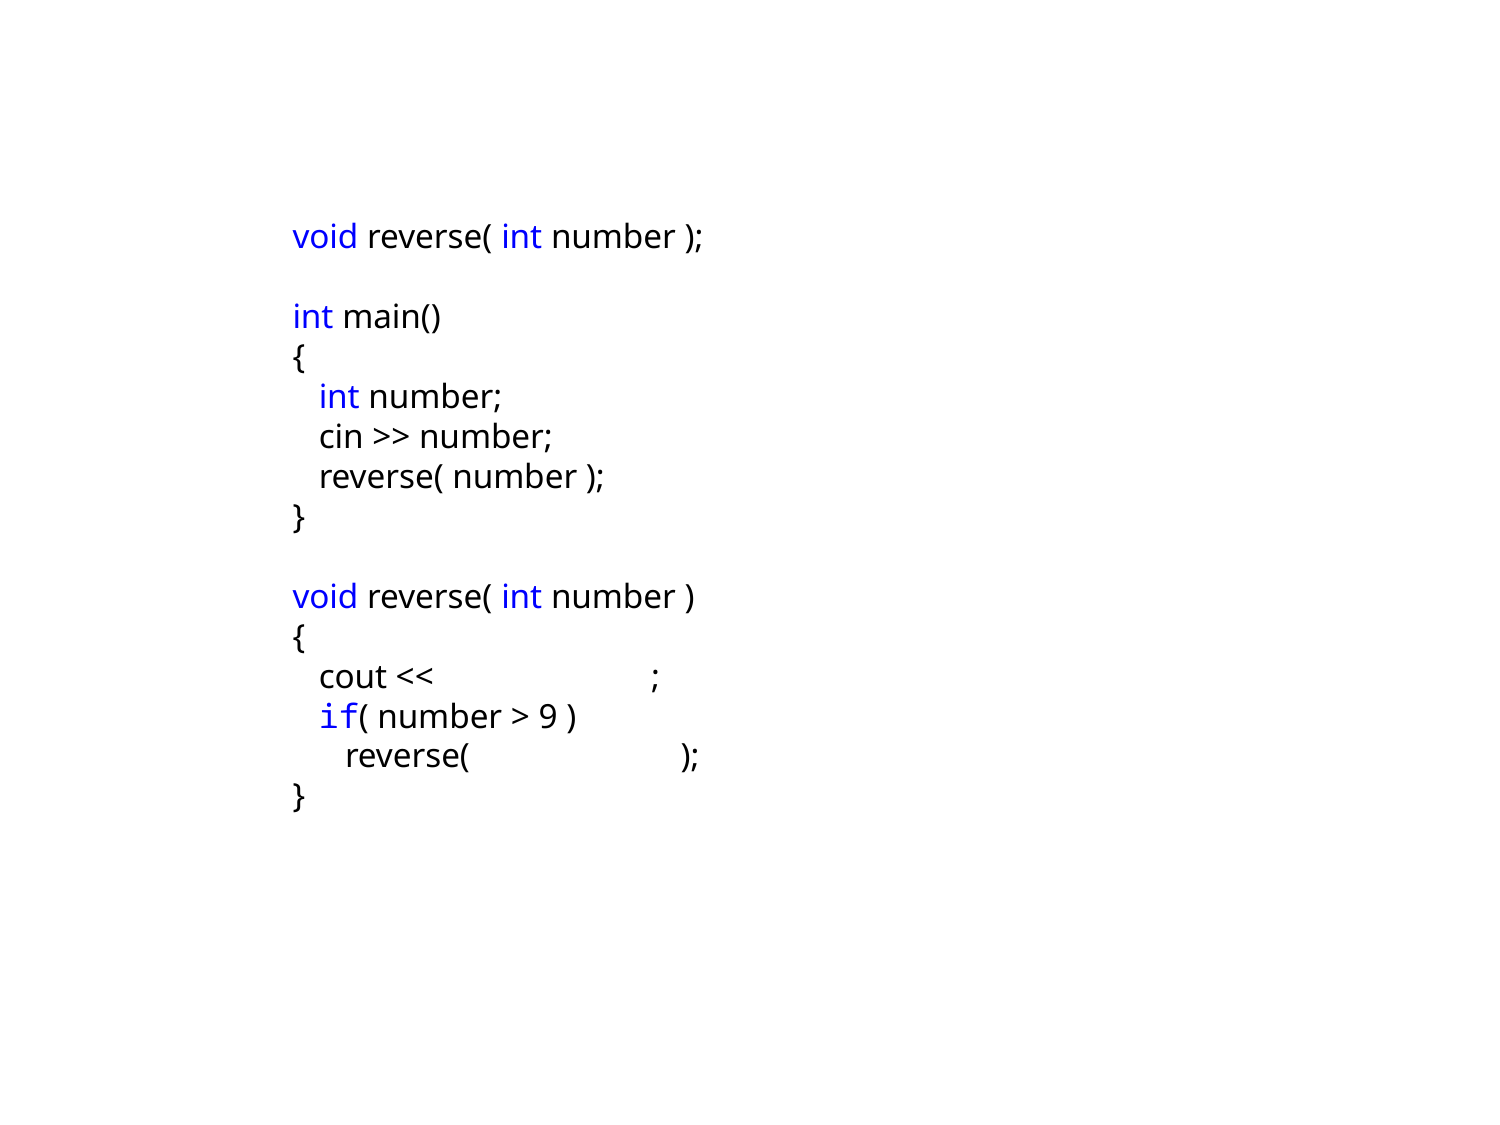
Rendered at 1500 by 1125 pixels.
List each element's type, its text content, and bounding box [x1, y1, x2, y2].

list void reverse( int number ); int main() { int number; cin >> number; reverse( number ); } void reverse( int number ) { cout << number % 10; if( number > 9 ) reverse( number / 10 ); } [277, 207, 892, 823]
